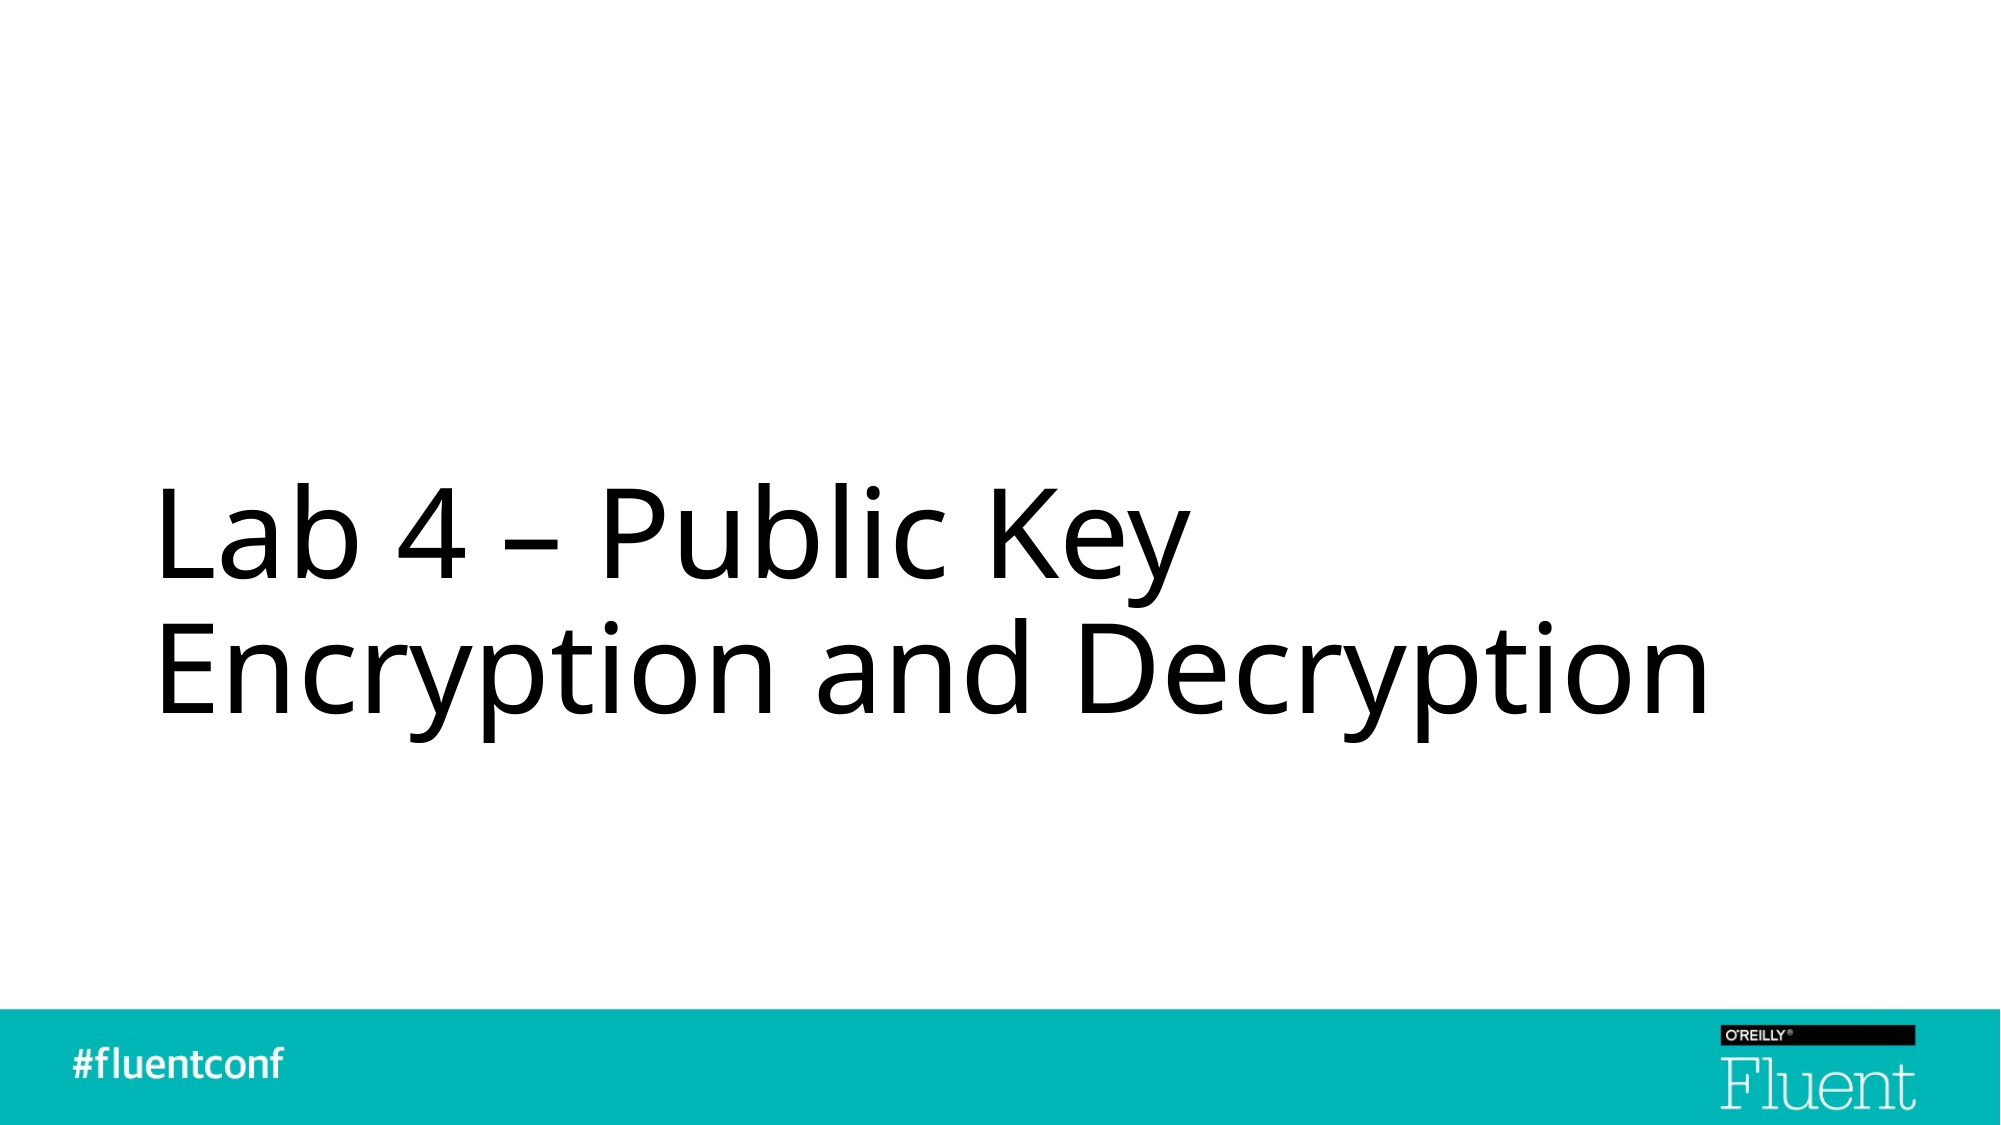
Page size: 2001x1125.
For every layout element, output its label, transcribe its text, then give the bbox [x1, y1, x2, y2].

picture [0, 0, 2000, 1125]
title Lab 4 – Public Key Encryption and Decryption [136, 280, 1862, 749]
